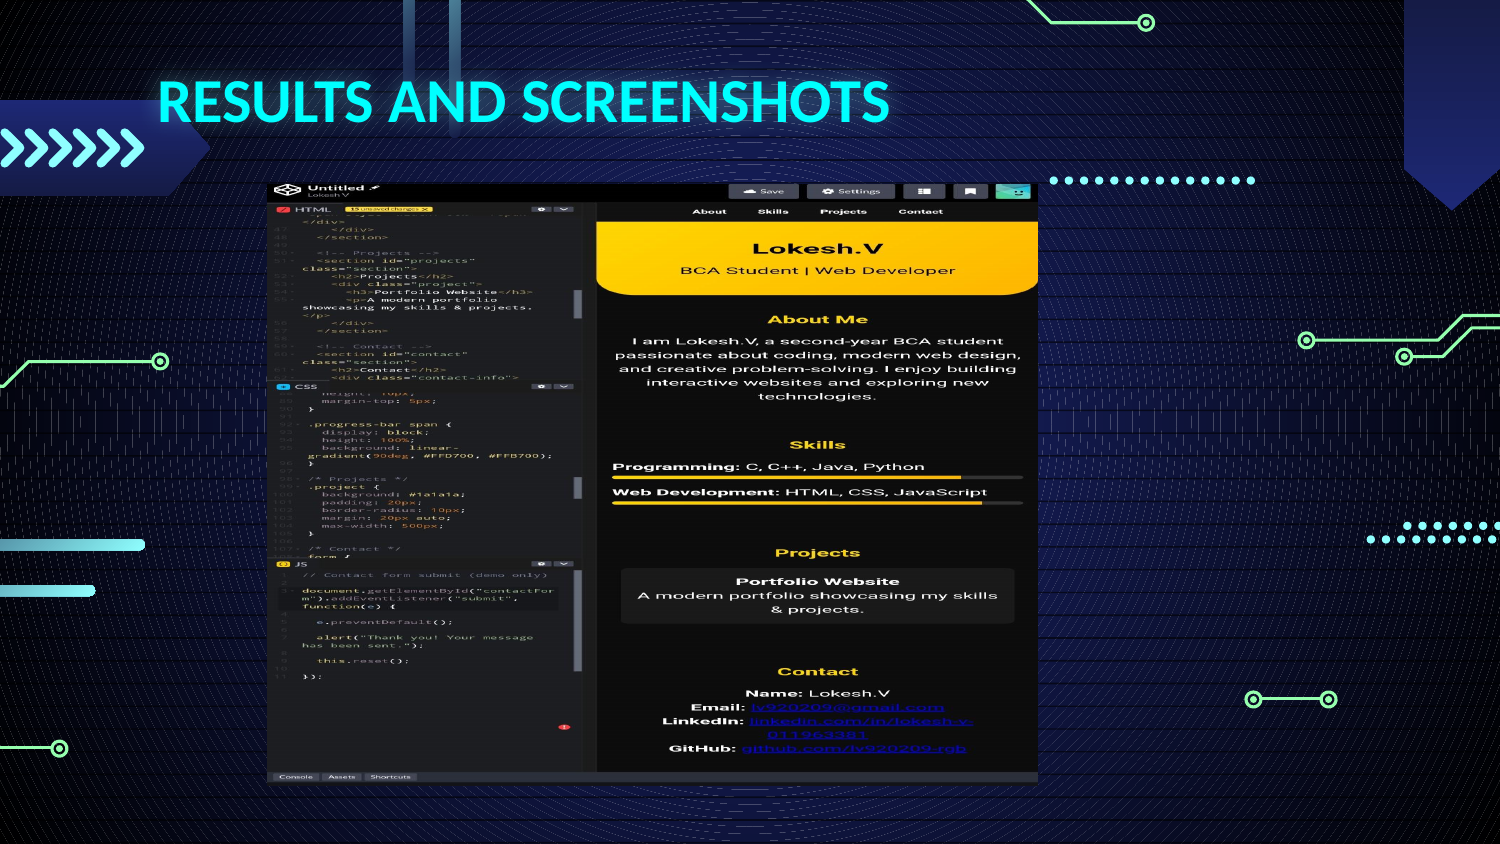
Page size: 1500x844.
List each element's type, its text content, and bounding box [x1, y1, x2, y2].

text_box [1245, 691, 1337, 708]
title RESULTS AND SCREENSHOTS [0, 0, 1050, 150]
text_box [1049, 176, 1256, 185]
picture [267, 184, 1039, 786]
